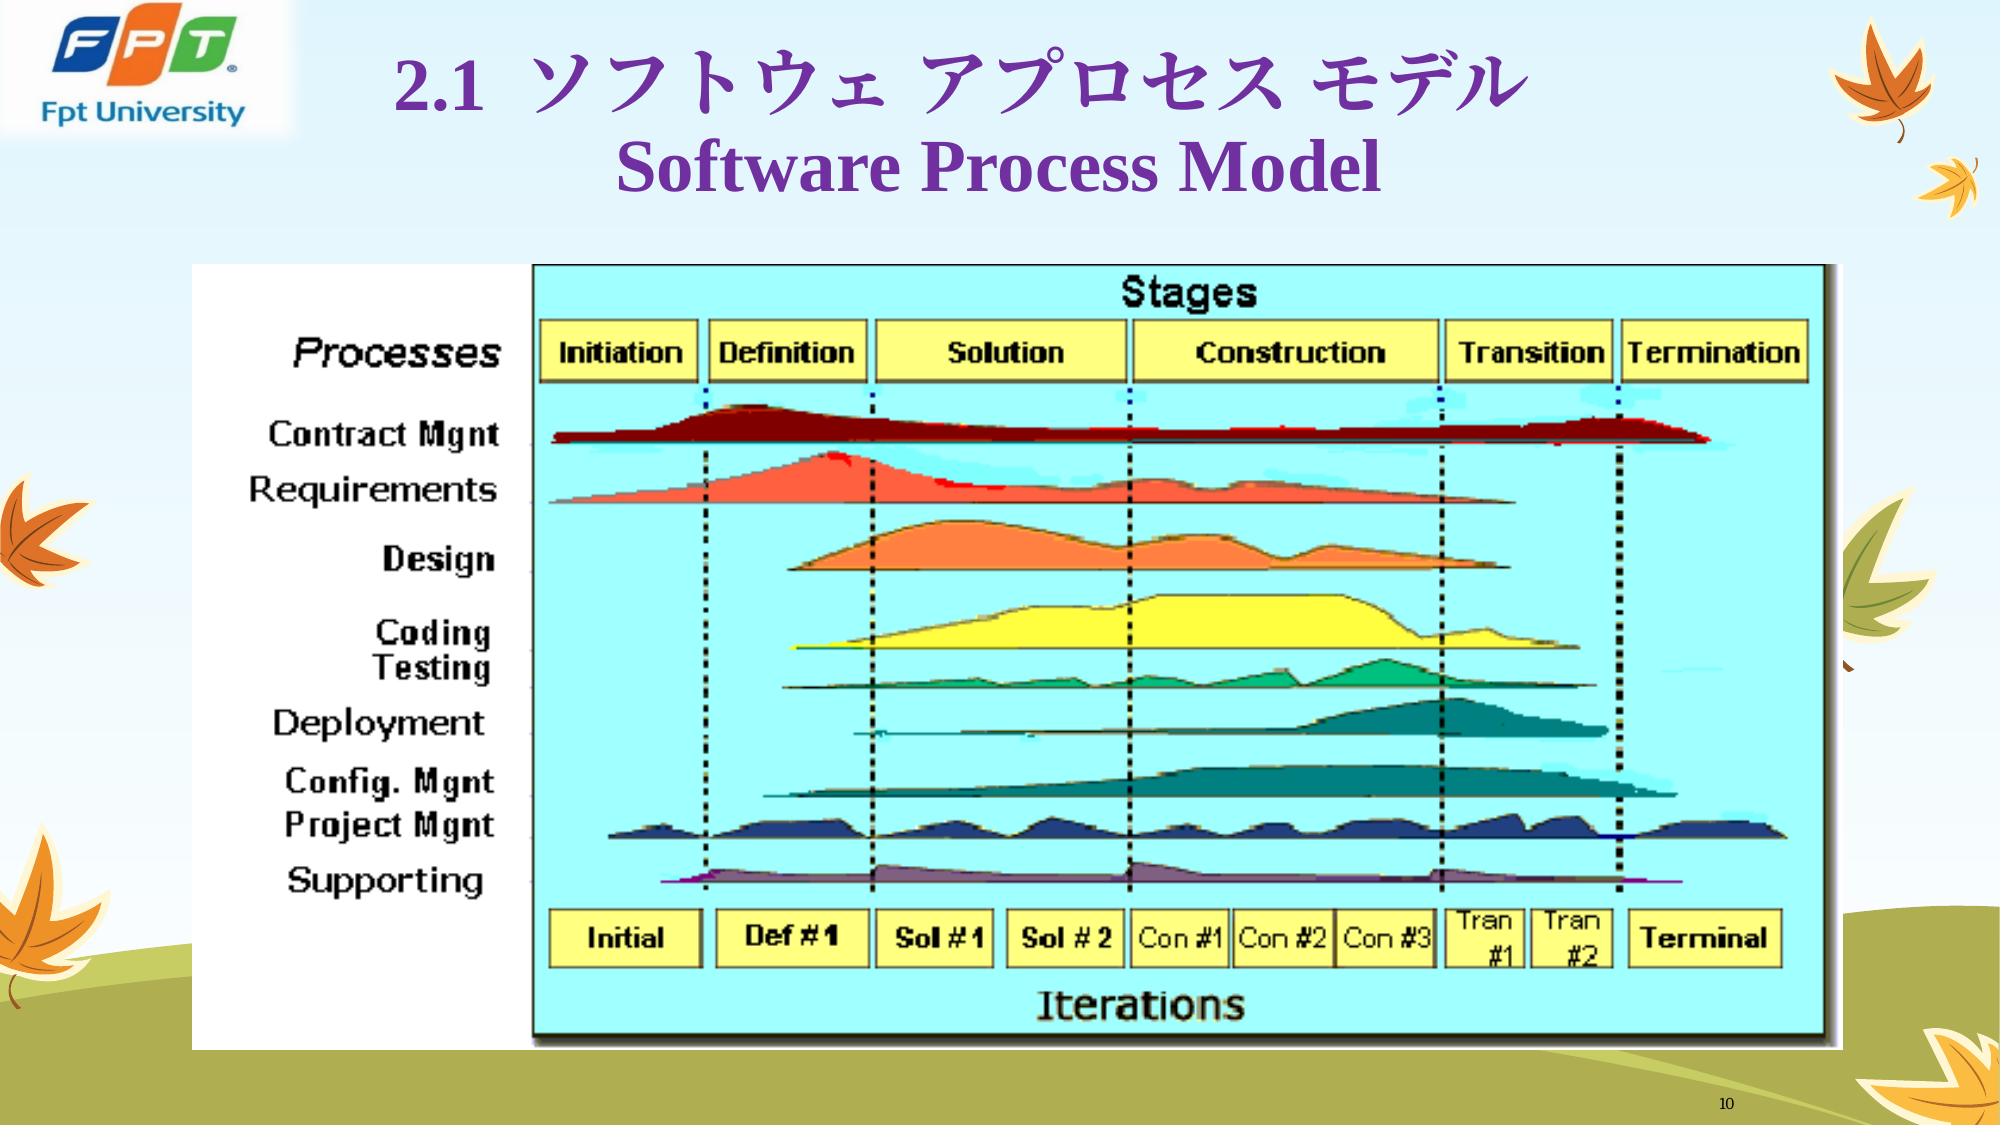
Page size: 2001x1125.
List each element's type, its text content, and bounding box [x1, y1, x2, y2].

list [192, 264, 1843, 1050]
picture [0, 0, 312, 155]
slide_number 10 [1644, 1083, 1750, 1122]
title 2.1 ソフトウェ アプロセス モデル Software Process Model [249, 12, 1749, 216]
